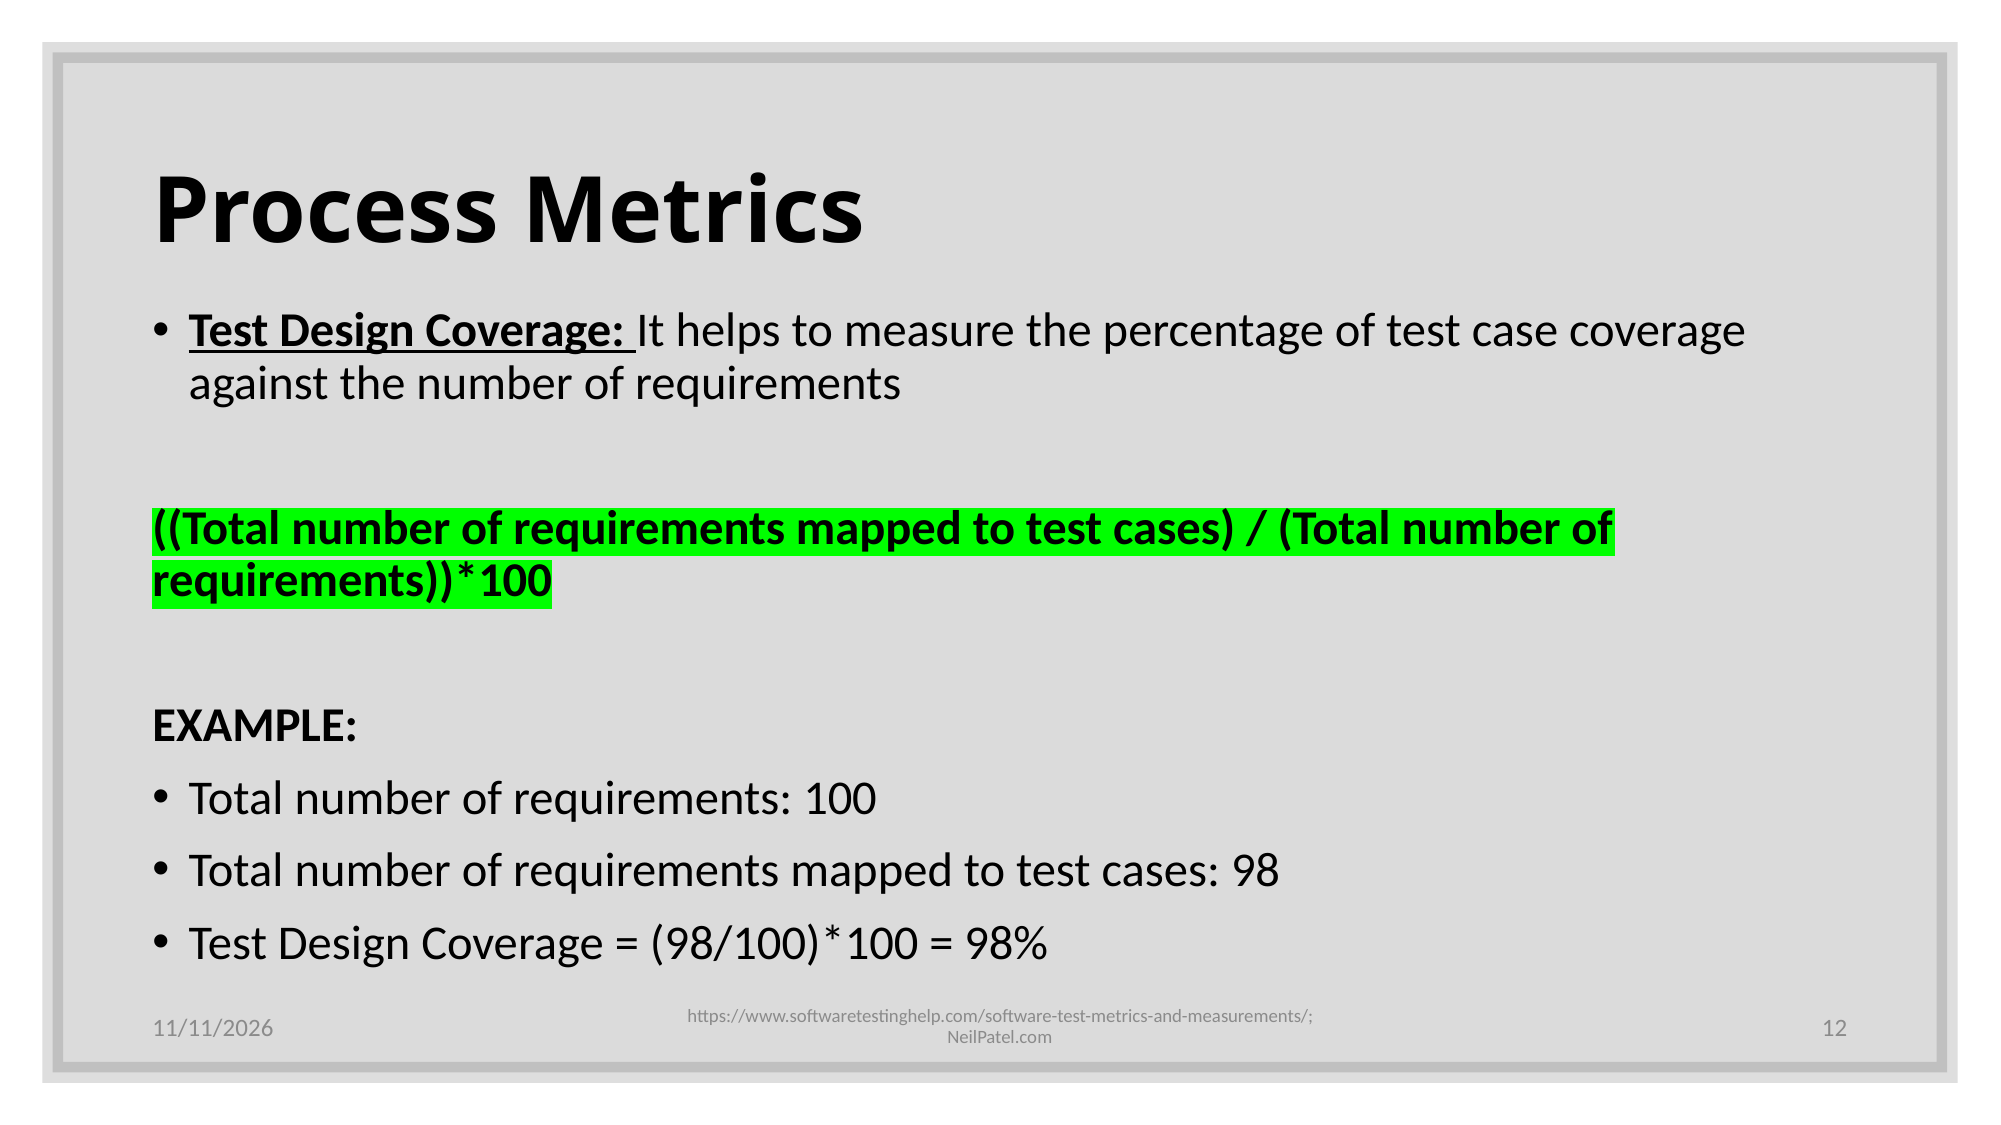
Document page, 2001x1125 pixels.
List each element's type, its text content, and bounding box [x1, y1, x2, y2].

list Test Design Coverage: It helps to measure the percentage of test case coverage against the number of requirements ((Total number of requirements mapped to test cases) / (Total number of requirements))*100 EXAMPLE: Total number of requirements: 100 Total number of requirements mapped to test cases: 98 Test Design Coverage = (98/100)*100 = 98% [137, 297, 1863, 982]
footer https://www.softwaretestinghelp.com/software-test-metrics-and-measurements/; NeilPatel.com [662, 996, 1338, 1057]
text_box [52, 51, 1948, 1073]
title Process Metrics [137, 103, 1863, 297]
slide_number 12 [1412, 996, 1863, 1057]
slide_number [137, 996, 588, 1057]
